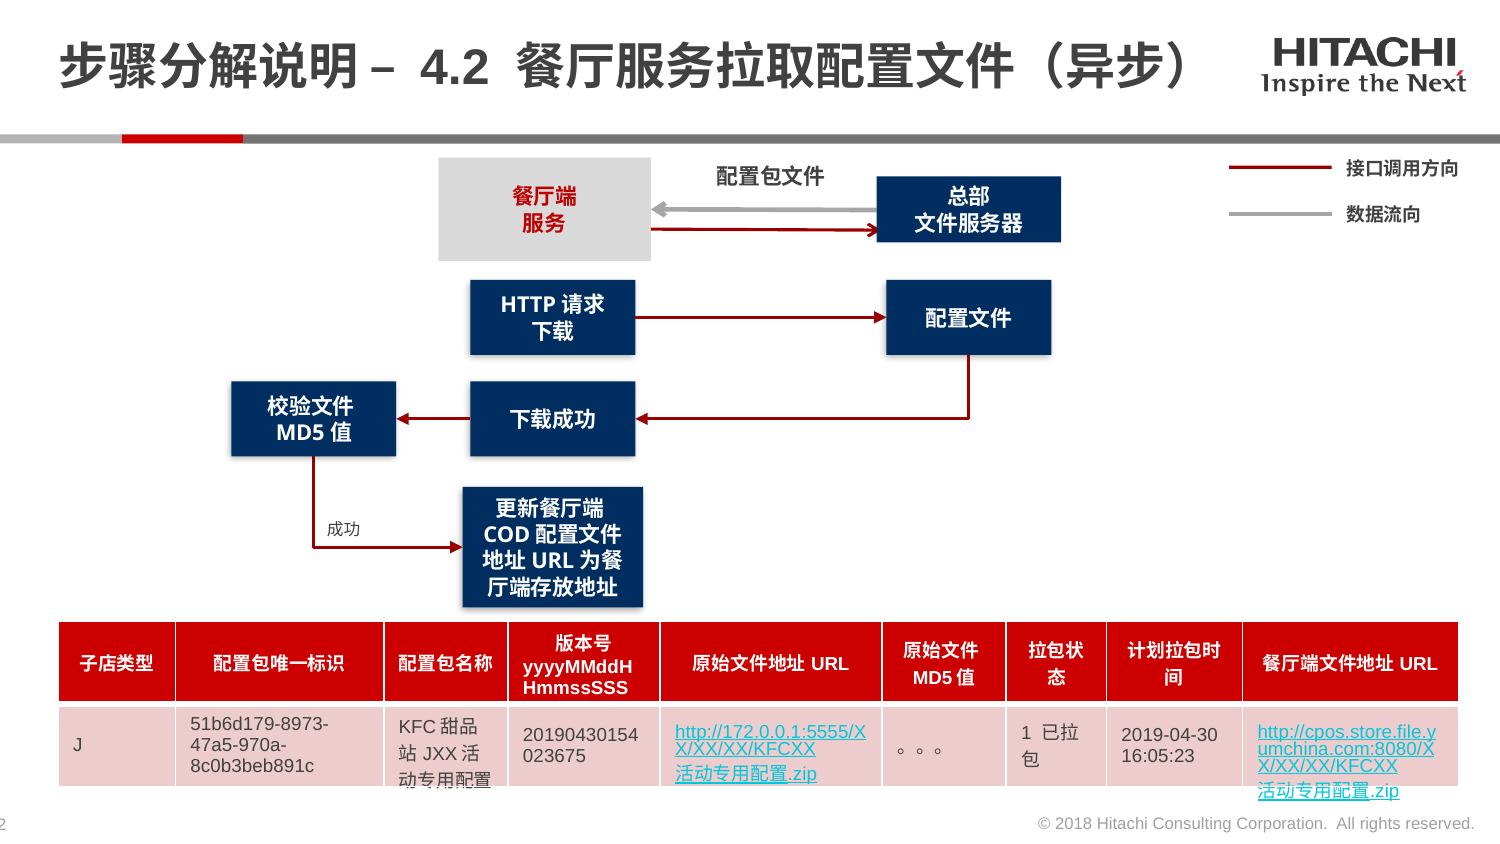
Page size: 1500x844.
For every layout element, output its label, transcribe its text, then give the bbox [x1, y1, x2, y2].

text_box 接口调用方向 [1331, 149, 1488, 187]
table_cell 51b6d179-8973-47a5-970a-8c0b3beb891c [176, 707, 383, 786]
table_cell 。。。 [883, 707, 1005, 786]
table_cell 2019-04-30 16:05:23 [1107, 707, 1242, 786]
table_cell 1 已拉包 [1007, 707, 1106, 786]
table_header 版本号 yyyyMMddHHmmssSSS [509, 622, 659, 701]
picture [1269, 37, 1466, 96]
text_box 配置文件 [886, 279, 1052, 355]
text_box HTTP请求 下载 [470, 279, 636, 355]
text_box 餐厅端 服务 [438, 157, 651, 261]
title 步骤分解说明 – 4.2 餐厅服务拉取配置文件（异步） [43, 8, 1269, 129]
text_box 校验文件MD5值 [231, 381, 397, 457]
table_cell http://cpos.store.file.yumchina.com:8080/XX/XX/XX/KFCXX活动专用配置.zip [1243, 707, 1458, 786]
table_cell KFC甜品站JXX活动专用配置 [385, 707, 507, 786]
table_cell J [59, 707, 175, 786]
table_cell http://172.0.0.1:5555/XX/XX/XX/KFCXX活动专用配置.zip [661, 707, 881, 786]
text_box 更新餐厅端COD配置文件地址URL为餐厅端存放地址 [462, 486, 644, 608]
table_header 计划拉包时间 [1107, 622, 1242, 701]
text_box 下载成功 [470, 381, 636, 457]
table_header 子店类型 [59, 622, 175, 701]
table_header 原始文件地址URL [661, 622, 881, 701]
text_box 配置包文件 [701, 155, 858, 197]
table_header 餐厅端文件地址URL [1243, 622, 1458, 701]
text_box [342, 427, 434, 577]
table_header 配置包唯一标识 [176, 622, 383, 701]
text_box 总部 文件服务器 [876, 176, 1062, 243]
table_cell 20190430154023675 [509, 707, 659, 786]
text_box 成功 [312, 511, 337, 547]
text_box 数据流向 [1331, 195, 1488, 233]
table_header 原始文件MD5值 [883, 622, 1005, 701]
table_header 拉包状态 [1007, 622, 1106, 701]
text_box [769, 219, 835, 554]
table_header 配置包名称 [385, 622, 507, 701]
